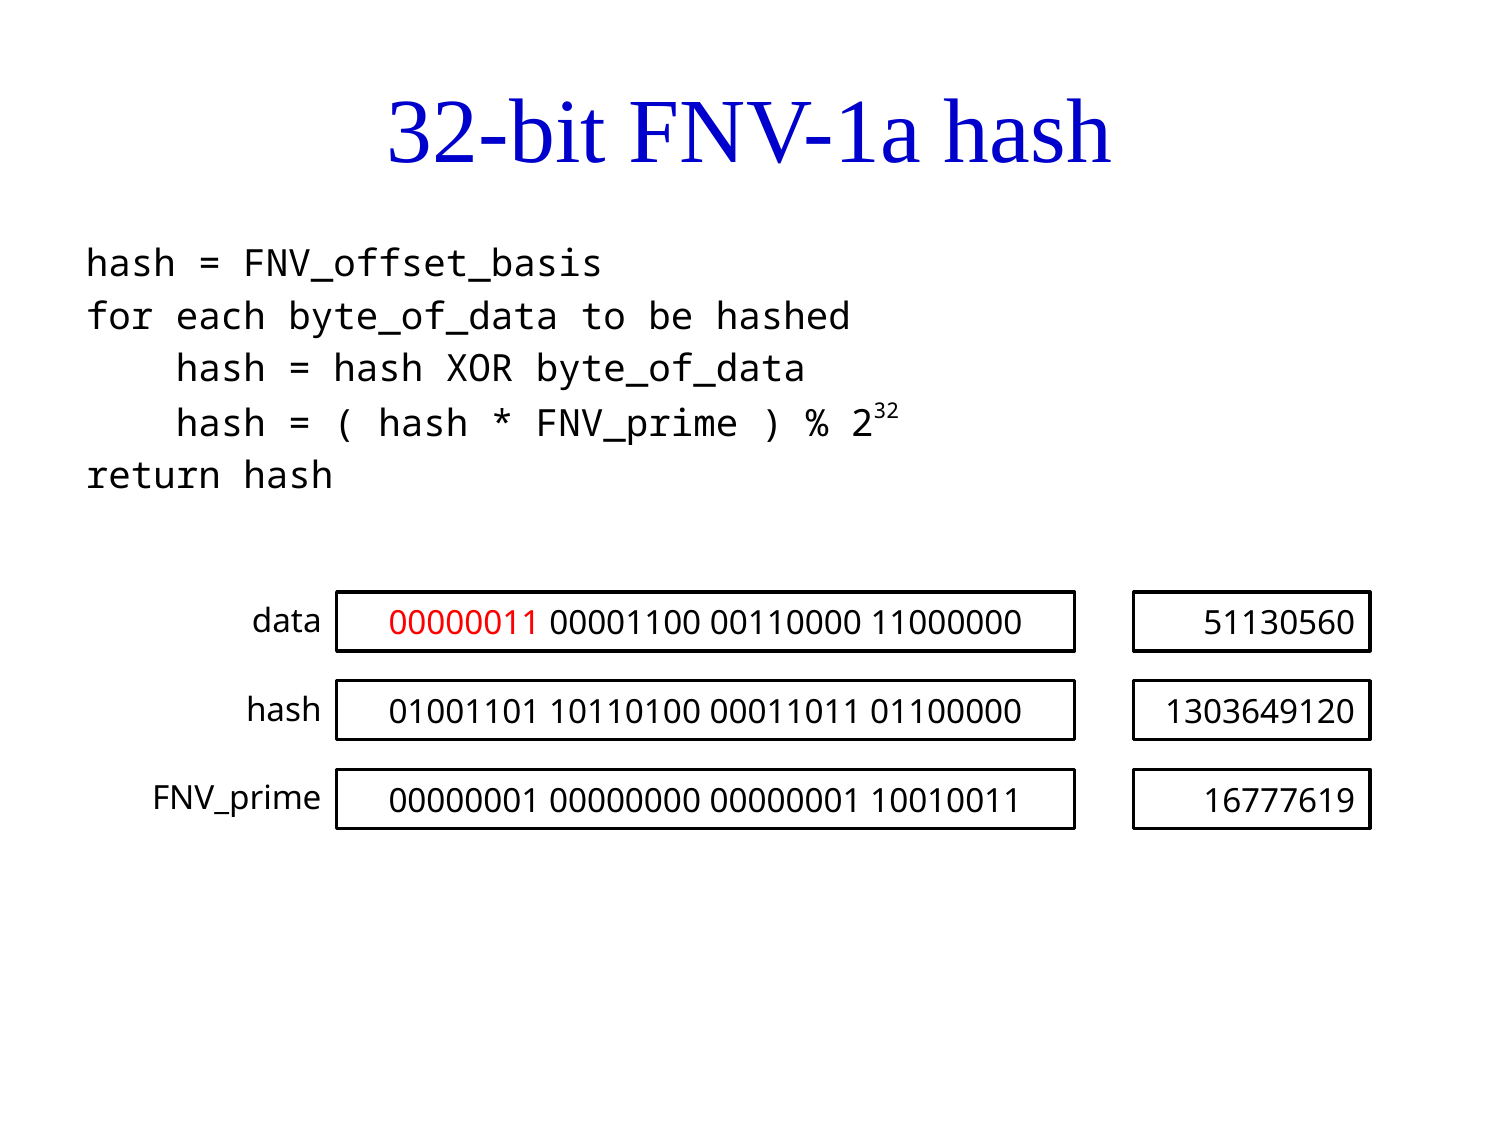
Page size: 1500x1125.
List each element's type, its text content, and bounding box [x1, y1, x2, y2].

text_box 01001101 10110100 00011011 01100000 [337, 680, 1075, 740]
text_box hash [218, 680, 337, 740]
text_box 16777619 [1133, 769, 1370, 829]
list hash = FNV_offset_basis for each byte_of_data to be hashed hash = hash XOR byte_of_data hash = ( hash * FNV_prime ) % 232 return hash [70, 231, 1430, 504]
text_box 51130560 [1133, 591, 1370, 651]
text_box 1303649120 [1133, 680, 1370, 740]
text_box FNV_prime [129, 769, 337, 829]
text_box 00000001 00000000 00000001 10010011 [337, 769, 1075, 829]
title 32-bit FNV-1a hash [41, 42, 1459, 209]
text_box 00000011 00001100 00110000 11000000 [337, 591, 1075, 651]
text_box data [218, 591, 337, 651]
